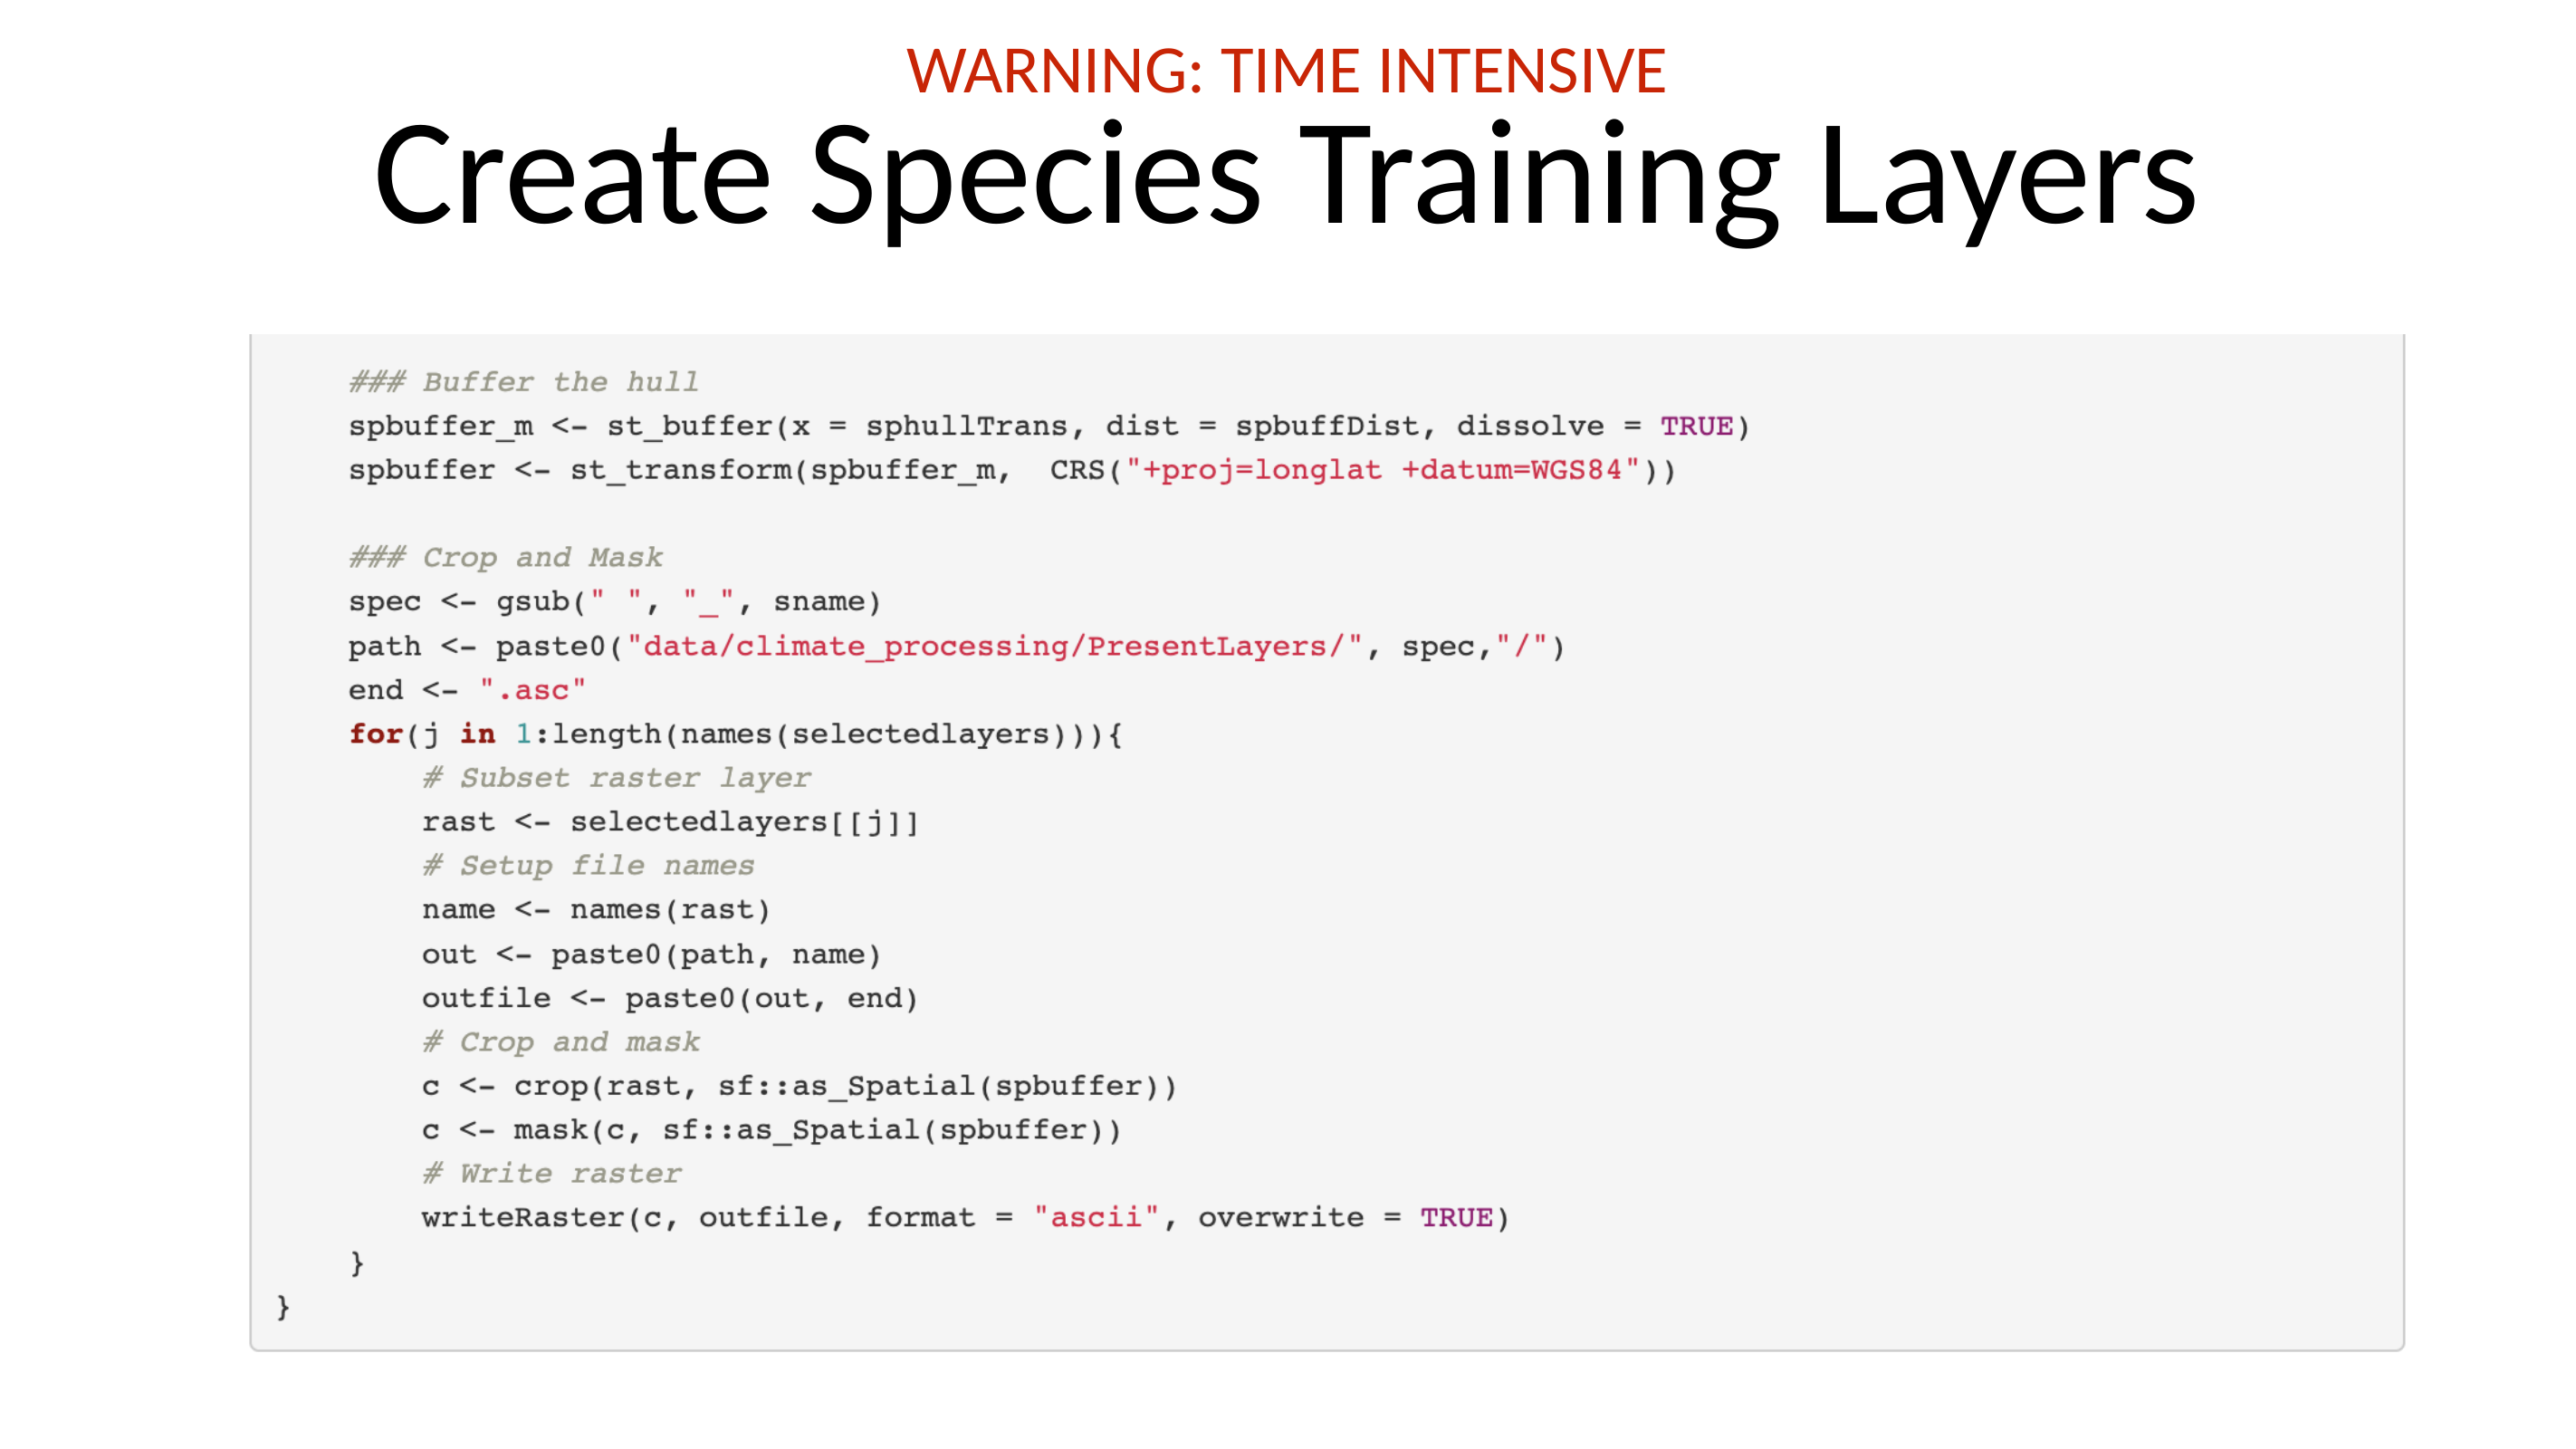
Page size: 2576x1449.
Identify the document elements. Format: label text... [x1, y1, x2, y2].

text_box Create Species Training Layers [188, 65, 2388, 388]
picture [228, 334, 2423, 1364]
text_box WARNING: TIME INTENSIVE [898, 17, 1677, 115]
